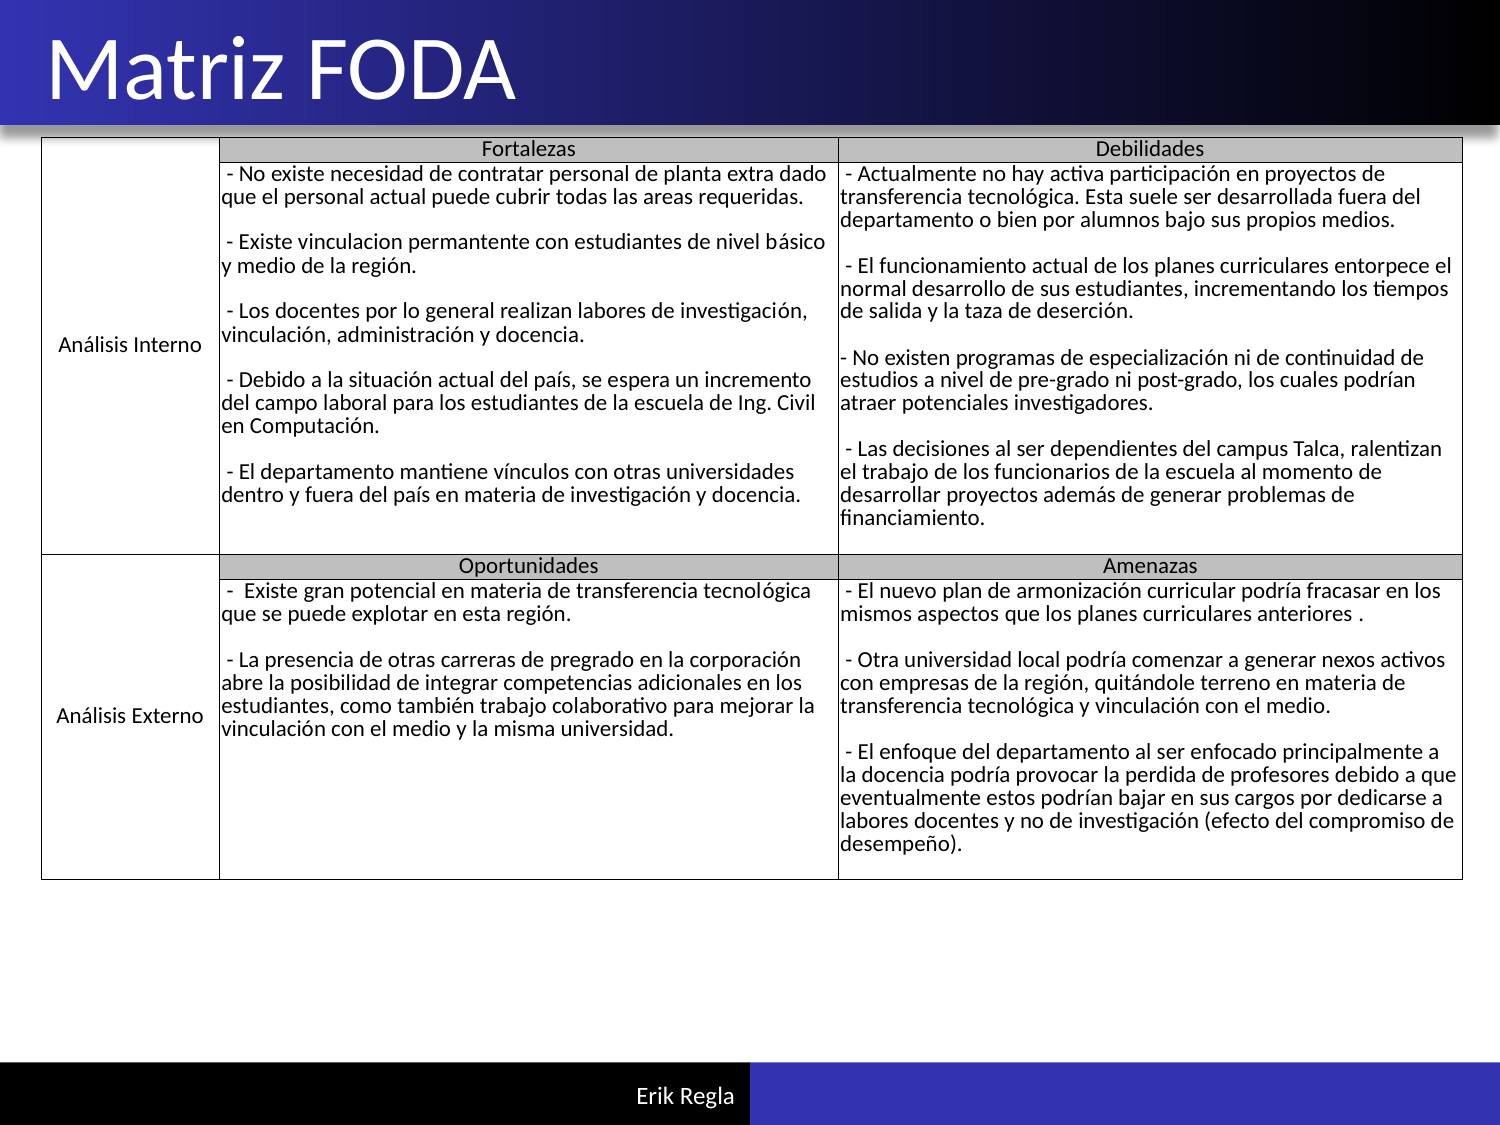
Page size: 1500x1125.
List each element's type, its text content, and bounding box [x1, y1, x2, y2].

table_header Debilidades [839, 138, 1462, 162]
table_cell Oportunidades [220, 555, 838, 579]
table_cell - No existe necesidad de contratar personal de planta extra dado que el personal actual puede cubrir todas las areas requeridas. - Existe vinculacion permantente con estudiantes de nivel básico y medio de la región. - Los docentes por lo general realizan labores de investigación, vinculación, administración y docencia. - Debido a la situación actual del país, se espera un incremento del campo laboral para los estudiantes de la escuela de Ing. Civil en Computación. - El departamento mantiene vínculos con otras universidades dentro y fuera del país en materia de investigación y docencia. [220, 163, 838, 554]
table_cell - Existe gran potencial en materia de transferencia tecnológica que se puede explotar en esta región. - La presencia de otras carreras de pregrado en la corporación abre la posibilidad de integrar competencias adicionales en los estudiantes, como también trabajo colaborativo para mejorar la vinculación con el medio y la misma universidad. [220, 580, 838, 879]
table_cell Análisis Externo [42, 555, 219, 879]
table_header Análisis Interno [42, 138, 219, 554]
table_cell - El nuevo plan de armonización curricular podría fracasar en los mismos aspectos que los planes curriculares anteriores . - Otra universidad local podría comenzar a generar nexos activos con empresas de la región, quitándole terreno en materia de transferencia tecnológica y vinculación con el medio. - El enfoque del departamento al ser enfocado principalmente a la docencia podría provocar la perdida de profesores debido a que eventualmente estos podrían bajar en sus cargos por dedicarse a labores docentes y no de investigación (efecto del compromiso de desempeño). [839, 580, 1462, 879]
table_cell - Actualmente no hay activa participación en proyectos de transferencia tecnológica. Esta suele ser desarrollada fuera del departamento o bien por alumnos bajo sus propios medios. - El funcionamiento actual de los planes curriculares entorpece el normal desarrollo de sus estudiantes, incrementando los tiempos de salida y la taza de deserción. - No existen programas de especialización ni de continuidad de estudios a nivel de pre-grado ni post-grado, los cuales podrían atraer potenciales investigadores. - Las decisiones al ser dependientes del campus Talca, ralentizan el trabajo de los funcionarios de la escuela al momento de desarrollar proyectos además de generar problemas de financiamiento. [839, 163, 1462, 554]
table_header Fortalezas [220, 138, 838, 162]
title Matriz FODA [0, 0, 1463, 125]
table_cell Amenazas [839, 555, 1462, 579]
